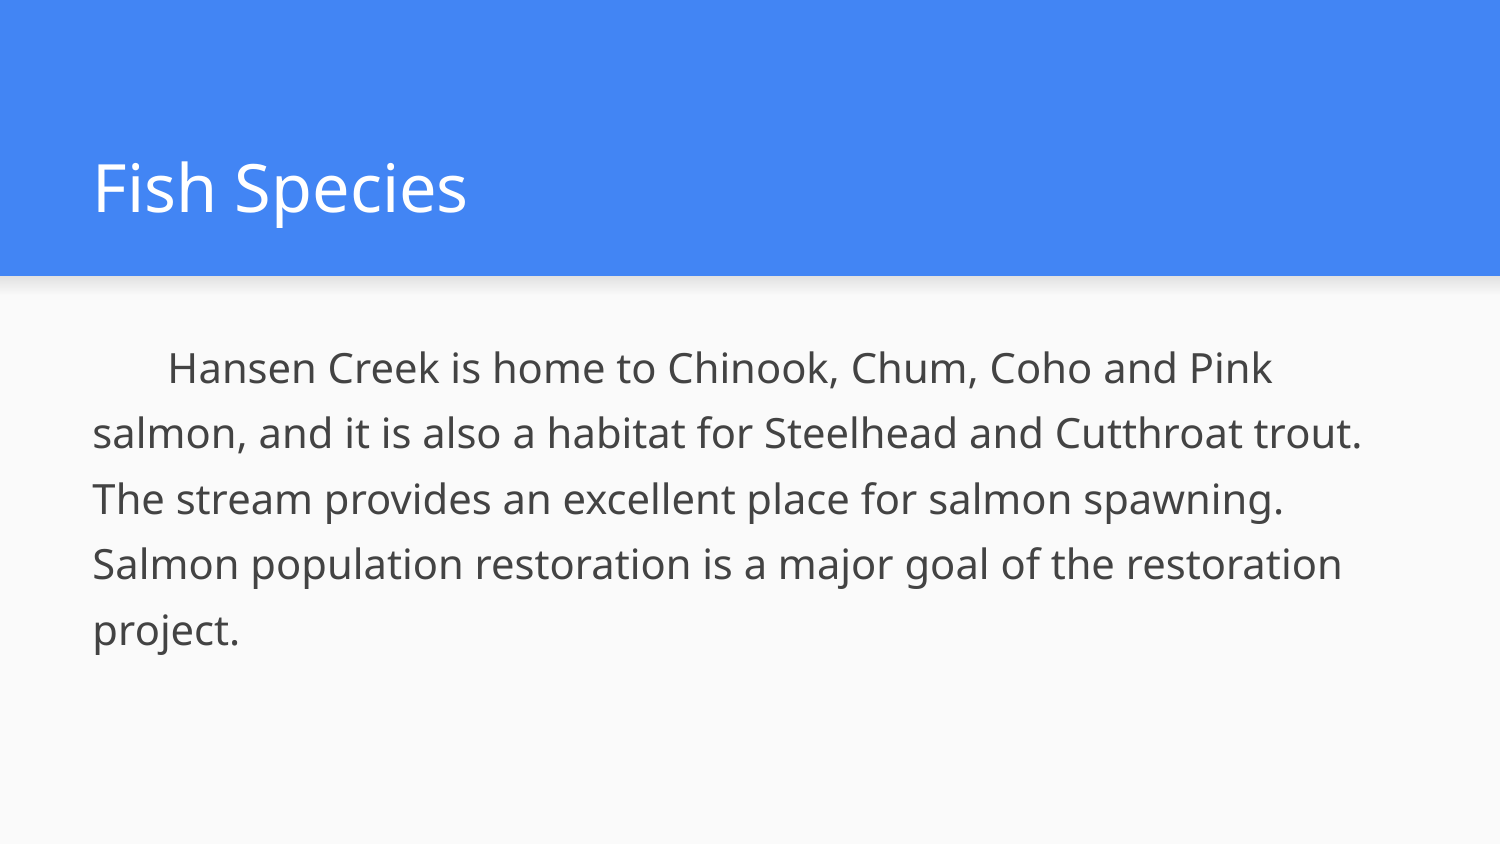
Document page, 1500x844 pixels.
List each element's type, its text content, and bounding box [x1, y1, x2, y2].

title Fish Species [77, 121, 1427, 248]
list Hansen Creek is home to Chinook, Chum, Coho and Pink salmon, and it is also a habitat for Steelhead and Cutthroat trout. The stream provides an excellent place for salmon spawning. Salmon population restoration is a major goal of the restoration project. [77, 314, 1427, 760]
